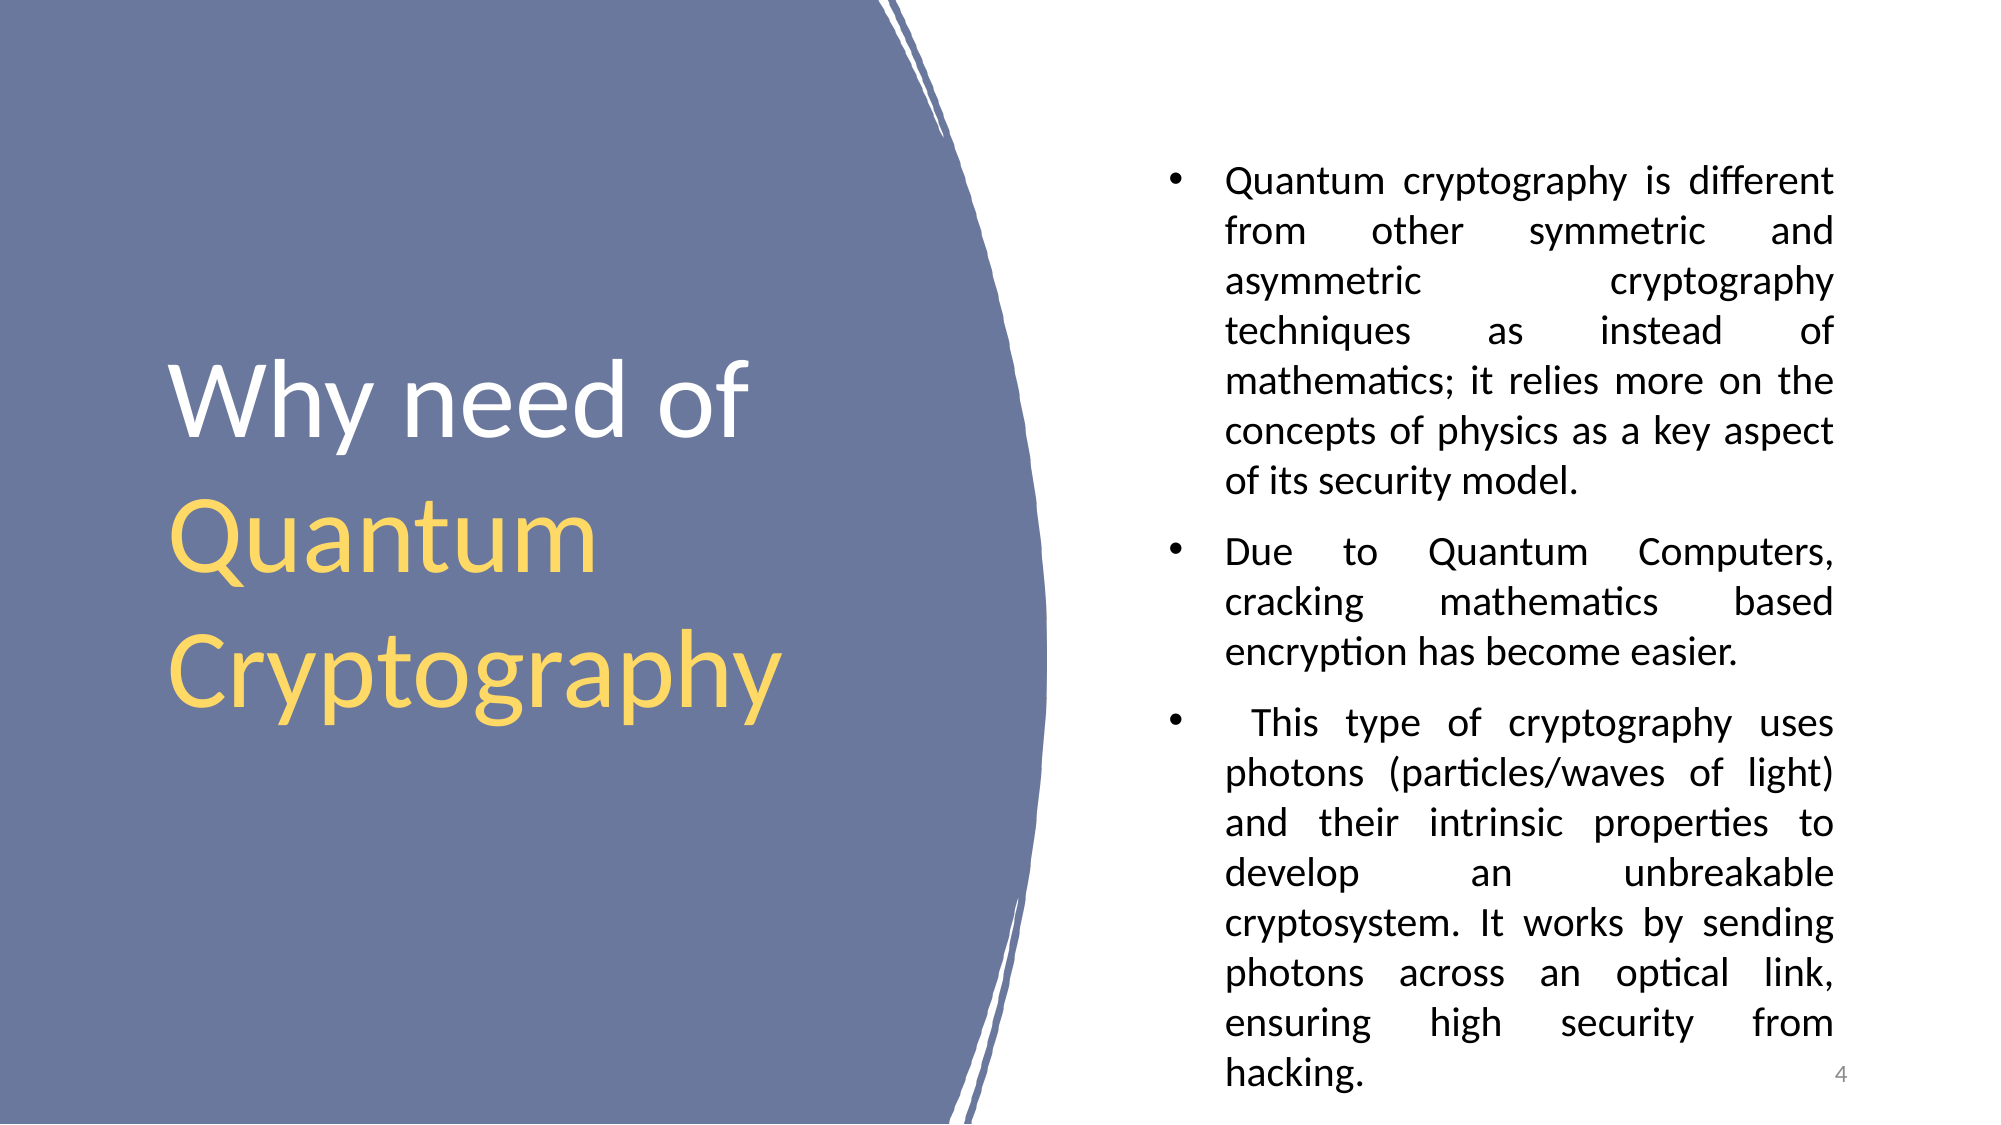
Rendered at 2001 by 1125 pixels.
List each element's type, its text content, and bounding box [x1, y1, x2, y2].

text_box Quantum cryptography is different from other symmetric and asymmetric cryptography techniques as instead of mathematics; it relies more on the concepts of physics as a key aspect of its security model. Due to Quantum Computers, cracking mathematics based encryption has become easier. This type of cryptography uses photons (particles/waves of light) and their intrinsic properties to develop an unbreakable cryptosystem. It works by sending photons across an optical link, ensuring high security from hacking. [1153, 145, 1850, 1125]
picture [0, 0, 1047, 1124]
slide_number 4 [1412, 1042, 1863, 1103]
